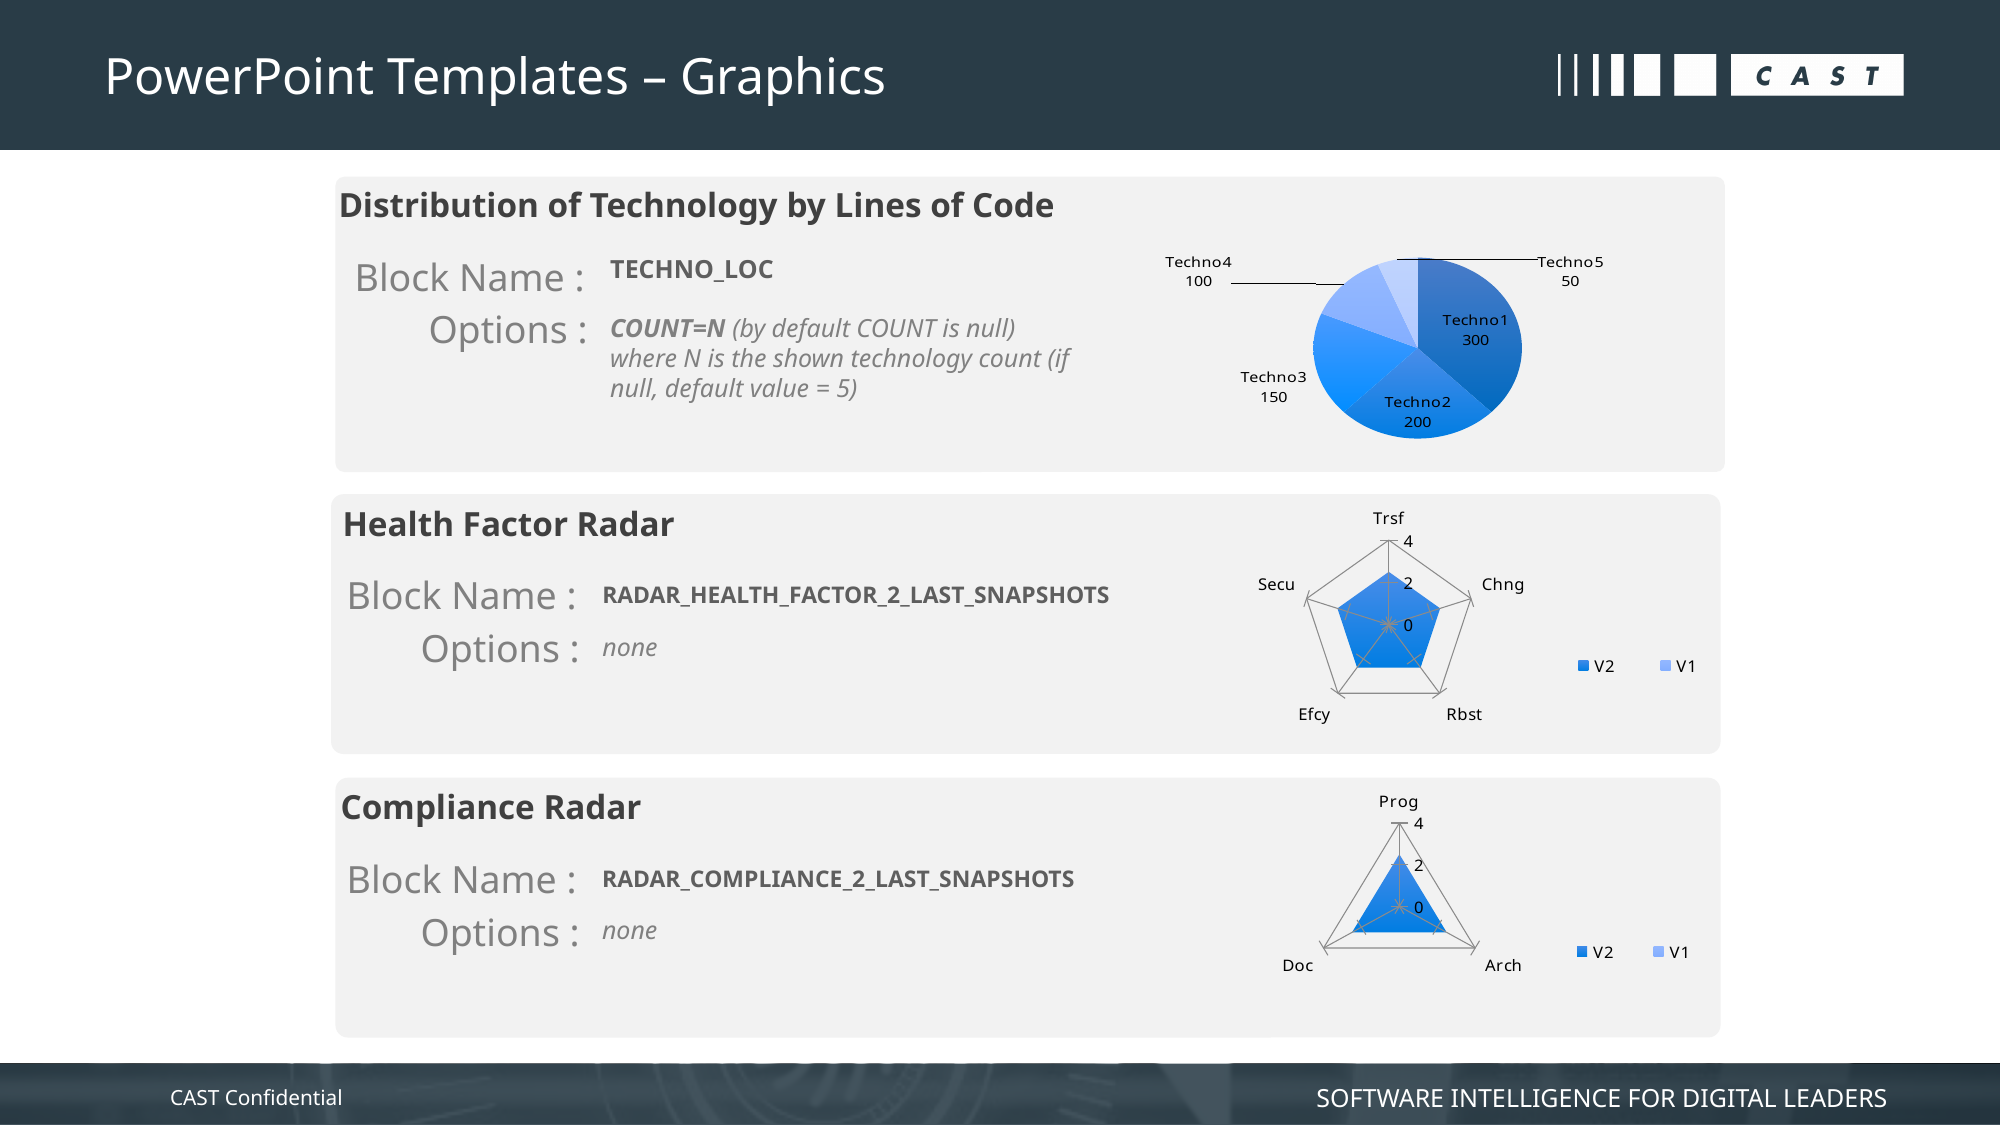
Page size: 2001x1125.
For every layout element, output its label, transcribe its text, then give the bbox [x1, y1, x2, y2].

title PowerPoint Templates – Graphics [89, 6, 1527, 150]
picture [1558, 54, 1904, 96]
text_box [309, 176, 1725, 473]
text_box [312, 494, 1754, 754]
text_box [311, 777, 1740, 1038]
